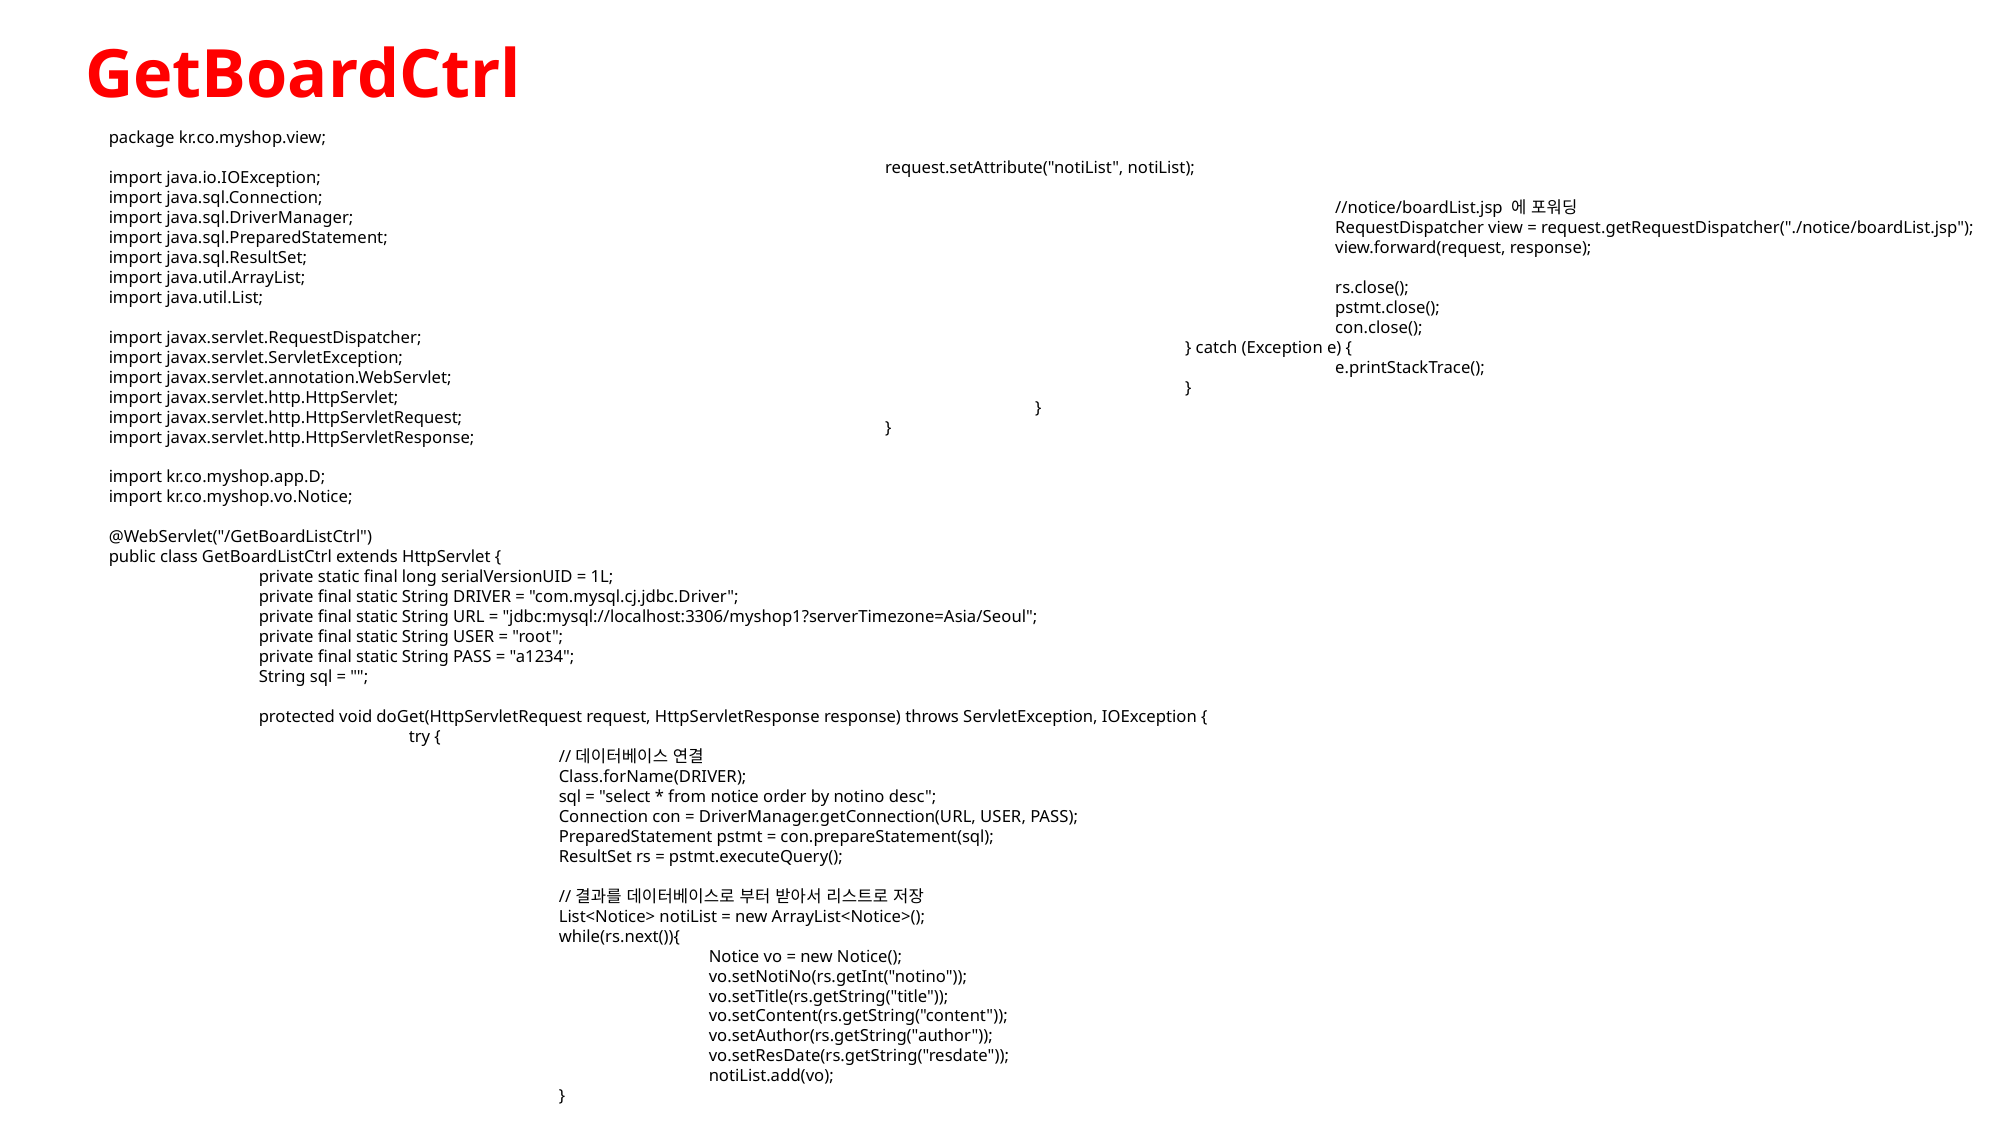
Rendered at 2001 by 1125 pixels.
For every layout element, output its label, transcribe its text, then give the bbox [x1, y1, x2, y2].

text_box package kr.co.myshop.view; import java.io.IOException; import java.sql.Connection; import java.sql.DriverManager; import java.sql.PreparedStatement; import java.sql.ResultSet; import java.util.ArrayList; import java.util.List; import javax.servlet.RequestDispatcher; import javax.servlet.ServletException; import javax.servlet.annotation.WebServlet; import javax.servlet.http.HttpServlet; import javax.servlet.http.HttpServletRequest; import javax.servlet.http.HttpServletResponse; import kr.co.myshop.app.D; import kr.co.myshop.vo.Notice; @WebServlet("/GetBoardListCtrl") public class GetBoardListCtrl extends HttpServlet { private static final long serialVersionUID = 1L; private final static String DRIVER = "com.mysql.cj.jdbc.Driver"; private final static String URL = "jdbc:mysql://localhost:3306/myshop1?serverTimezone=Asia/Seoul"; private final static String USER = "root"; private final static String PASS = "a1234"; String sql = ""; protected void doGet(HttpServletRequest request, HttpServletResponse response) throws ServletException, IOException { try { //데이터베이스 연결 Class.forName(DRIVER); sql = "select * from notice order by notino desc"; Connection con = DriverManager.getConnection(URL, USER, PASS); PreparedStatement pstmt = con.prepareStatement(sql); ResultSet rs = pstmt.executeQuery(); //결과를 데이터베이스로 부터 받아서 리스트로 저장 List<Notice> notiList = new ArrayList<Notice>(); while(rs.next()){ Notice vo = new Notice(); vo.setNotiNo(rs.getInt("notino")); vo.setTitle(rs.getString("title")); vo.setContent(rs.getString("content")); vo.setAuthor(rs.getString("author")); vo.setResDate(rs.getString("resdate")); notiList.add(vo); } [94, 119, 1835, 1113]
text_box request.setAttribute("notiList", notiList); //notice/boardList.jsp 에 포워딩 RequestDispatcher view = request.getRequestDispatcher("./notice/boardList.jsp"); view.forward(request, response); rs.close(); pstmt.close(); con.close(); } catch (Exception e) { e.printStackTrace(); } } } [870, 149, 2000, 444]
text_box GetBoardCtrl [70, 23, 580, 119]
